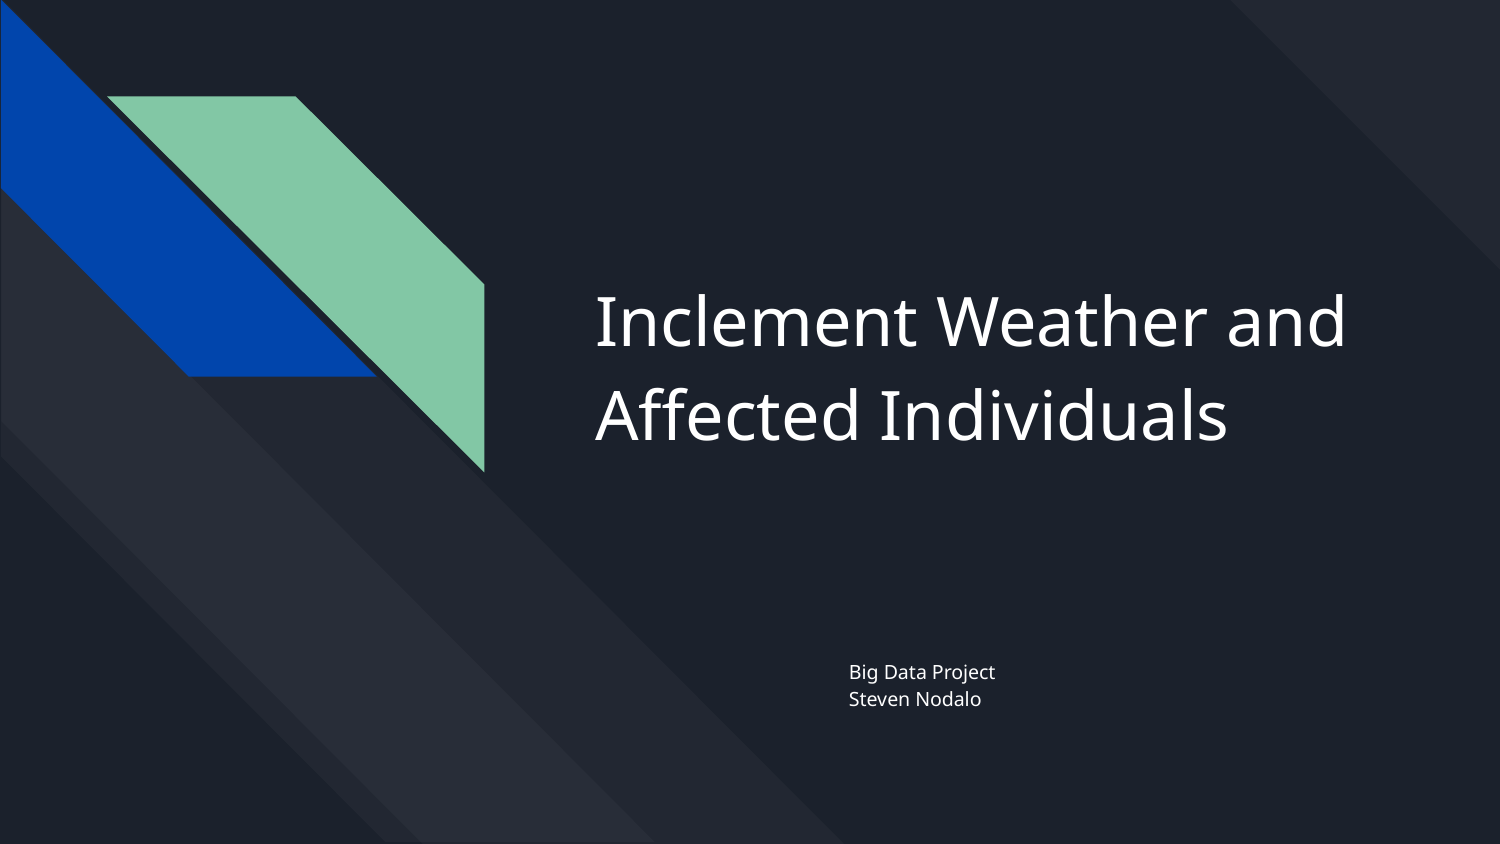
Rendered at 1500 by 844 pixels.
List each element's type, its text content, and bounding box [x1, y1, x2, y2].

title Inclement Weather and Affected Individuals [580, 258, 1404, 518]
subtitle Big Data Project Steven Nodalo [833, 643, 1404, 727]
